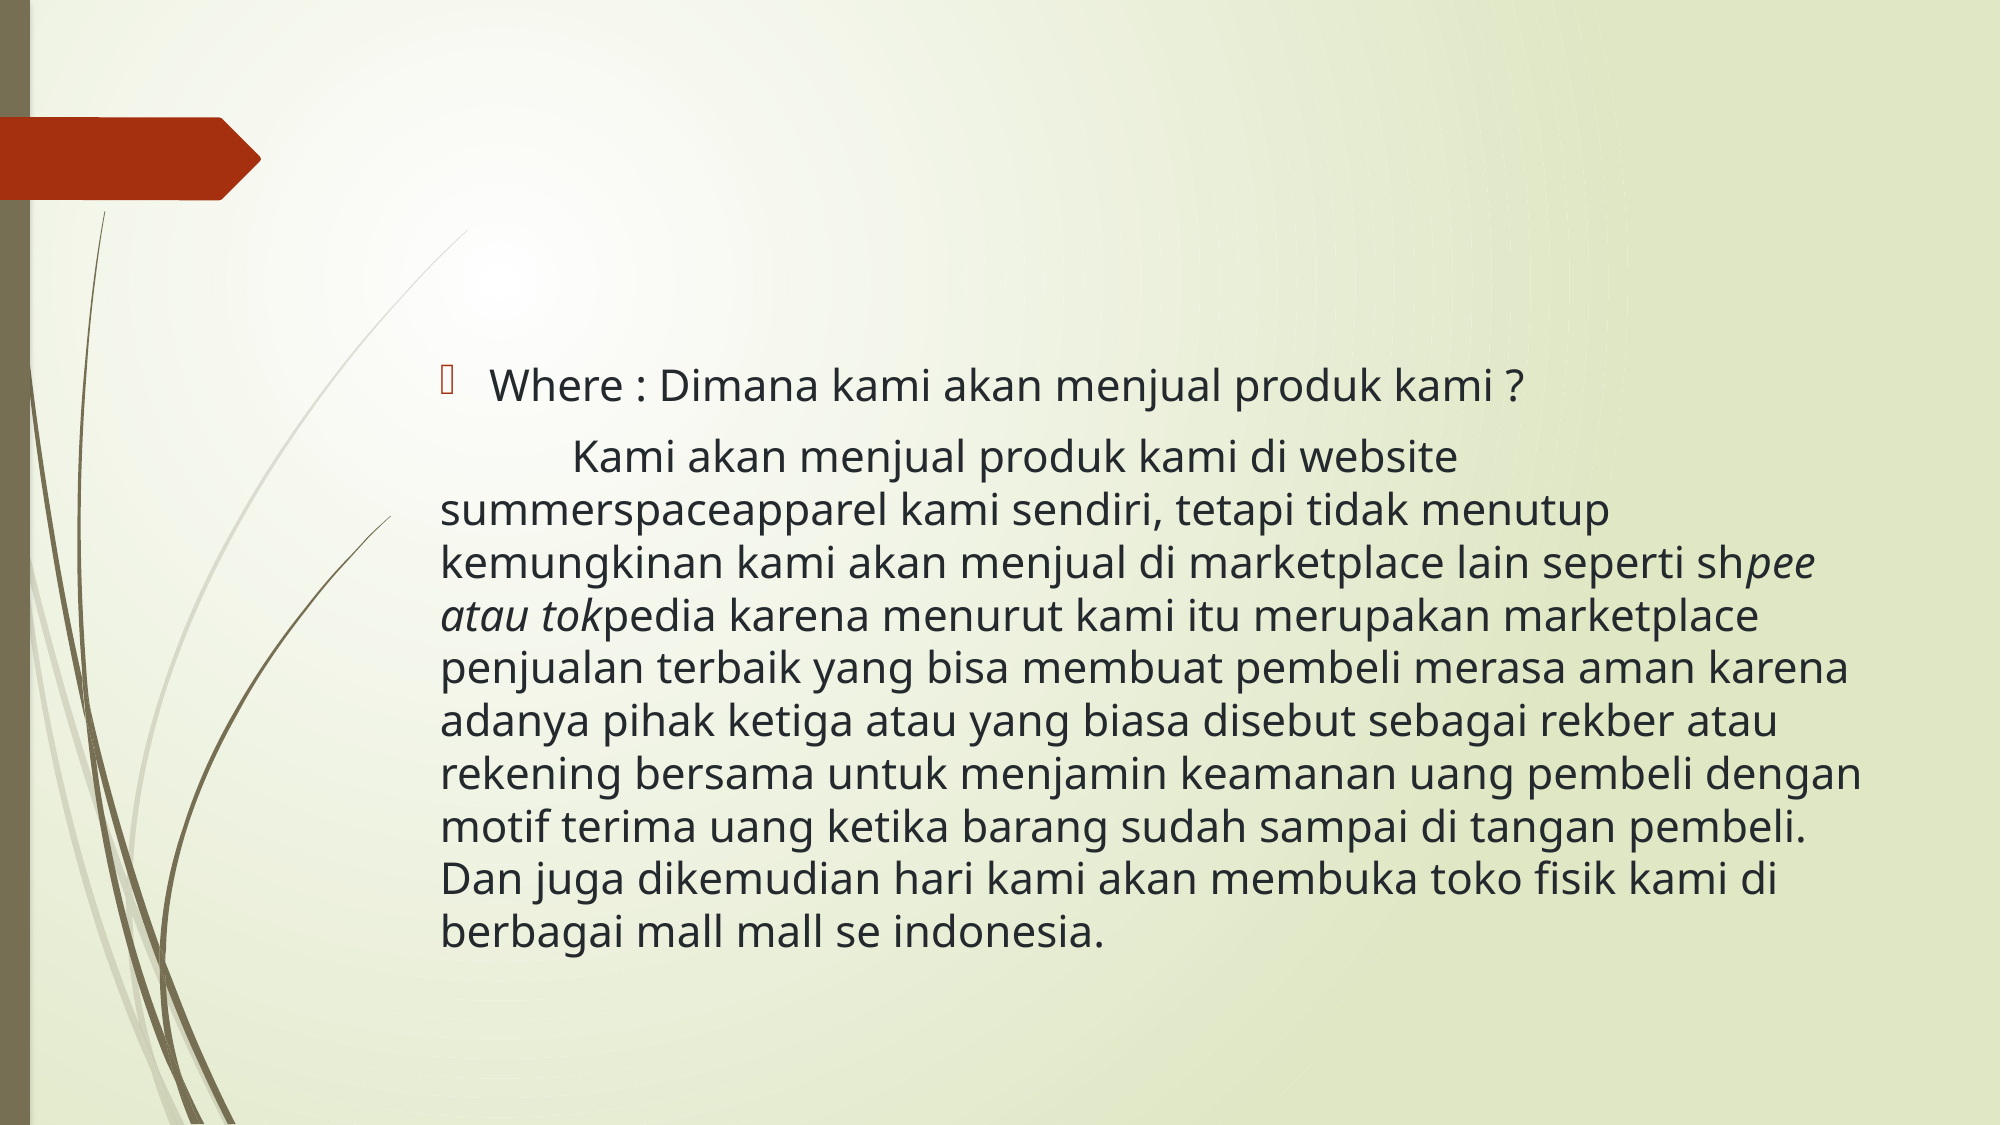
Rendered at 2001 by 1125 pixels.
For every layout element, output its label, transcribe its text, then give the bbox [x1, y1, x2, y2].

list Where : Dimana kami akan menjual produk kami ? Kami akan menjual produk kami di website summerspaceapparel kami sendiri, tetapi tidak menutup kemungkinan kami akan menjual di marketplace lain seperti shpee atau tokpedia karena menurut kami itu merupakan marketplace penjualan terbaik yang bisa membuat pembeli merasa aman karena adanya pihak ketiga atau yang biasa disebut sebagai rekber atau rekening bersama untuk menjamin keamanan uang pembeli dengan motif terima uang ketika barang sudah sampai di tangan pembeli. Dan juga dikemudian hari kami akan membuka toko fisik kami di berbagai mall mall se indonesia. [424, 350, 1888, 970]
